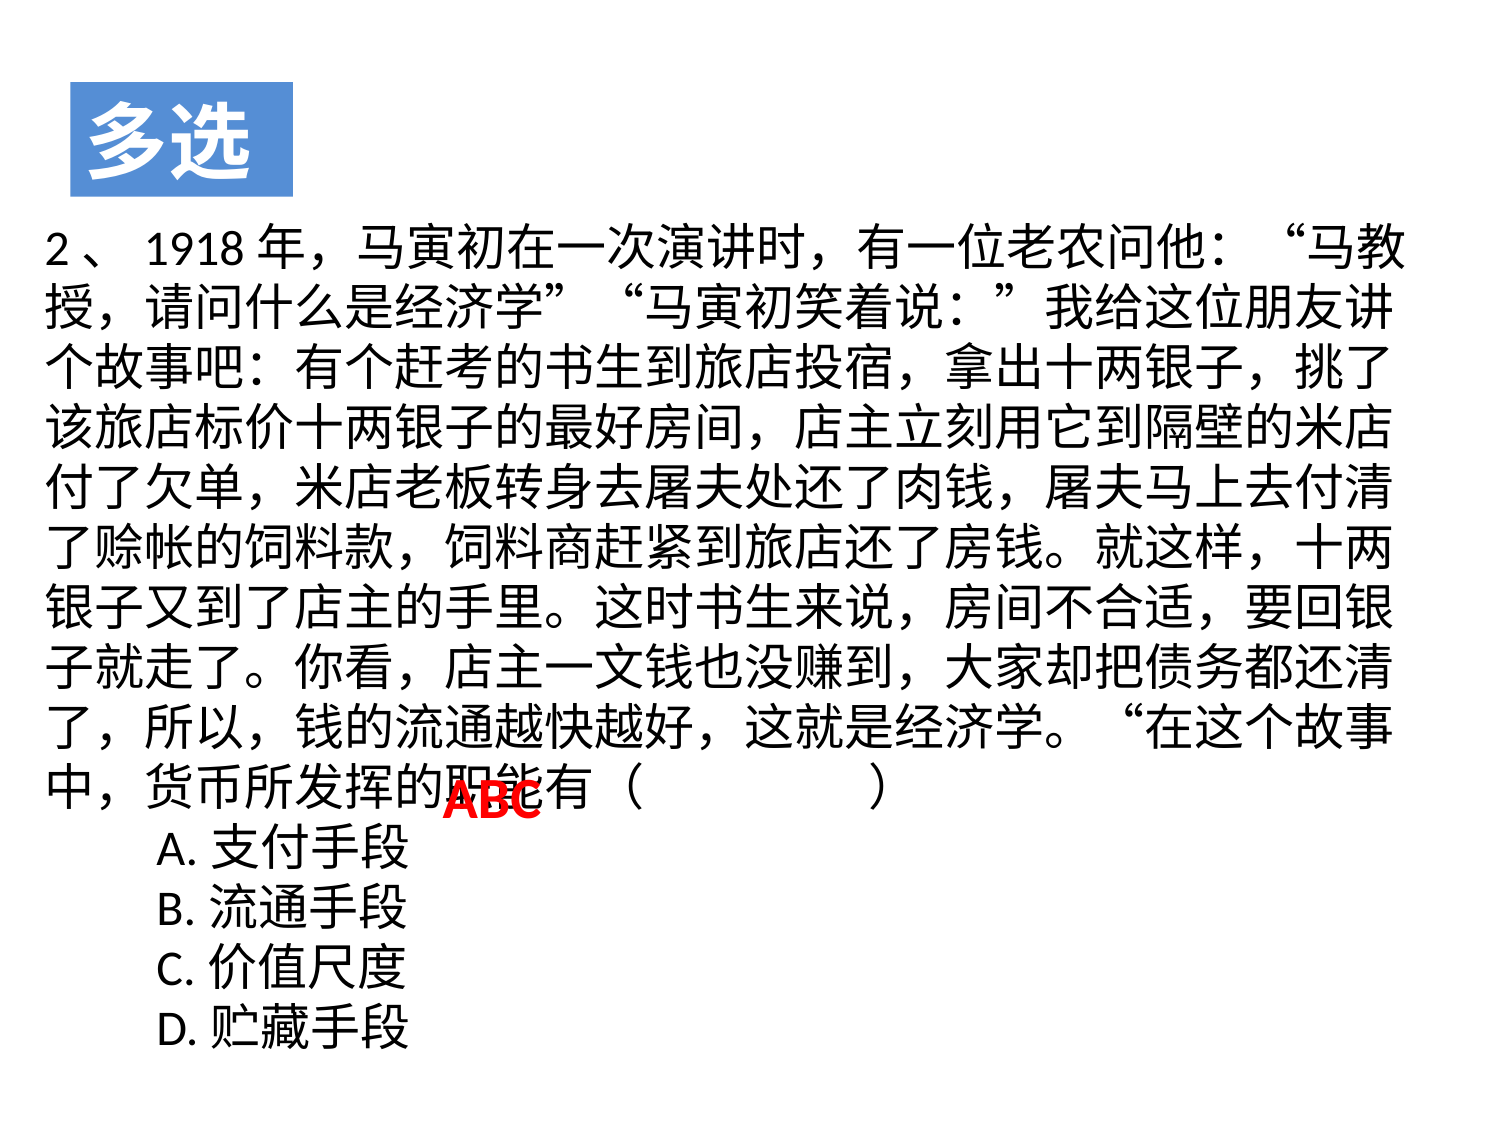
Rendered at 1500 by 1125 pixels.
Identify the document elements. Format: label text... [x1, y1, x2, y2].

list 2、1918年，马寅初在一次演讲时，有一位老农问他：“马教授，请问什么是经济学”“马寅初笑着说：”我给这位朋友讲个故事吧：有个赶考的书生到旅店投宿，拿出十两银子，挑了该旅店标价十两银子的最好房间，店主立刻用它到隔壁的米店付了欠单，米店老板转身去屠夫处还了肉钱，屠夫马上去付清了赊帐的饲料款，饲料商赶紧到旅店还了房钱。就这样，十两银子又到了店主的手里。这时书生来说，房间不合适，要回银子就走了。你看，店主一文钱也没赚到，大家却把债务都还清了，所以，钱的流通越快越好，这就是经济学。“在这个故事中，货币所发挥的职能有（ ） A.支付手段 B.流通手段 C.价值尺度 D.贮藏手段 [29, 207, 1426, 951]
text_box 多选 [70, 82, 293, 197]
text_box ABC [391, 752, 593, 838]
